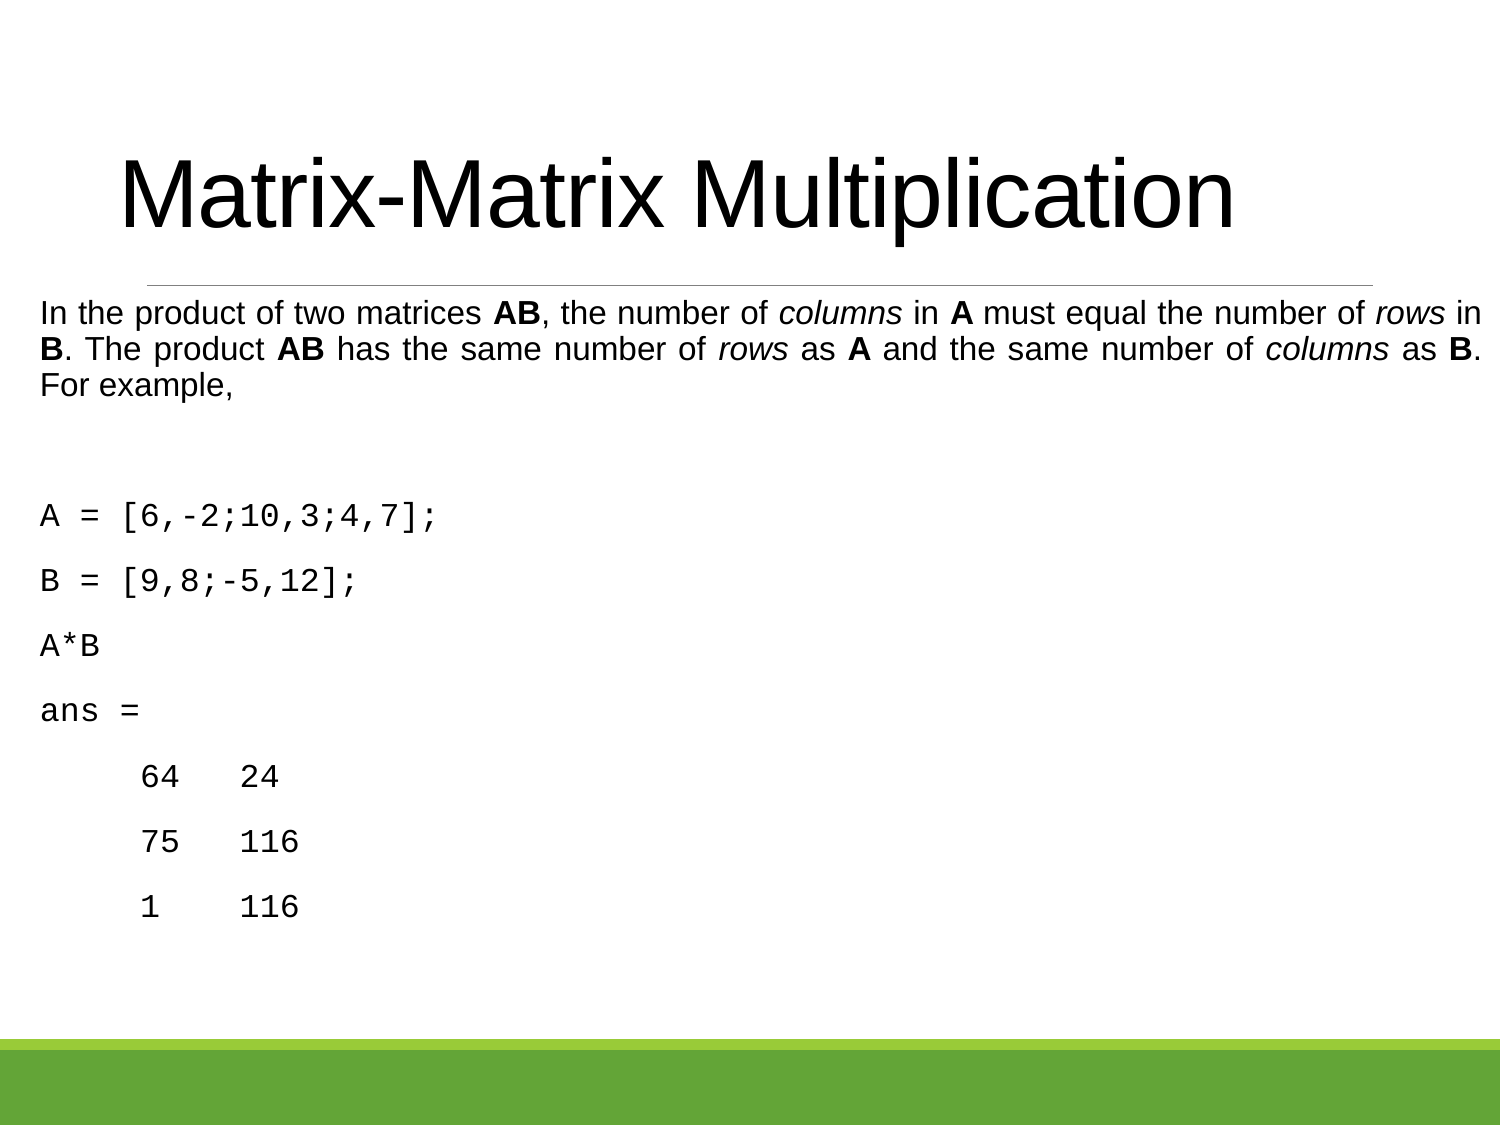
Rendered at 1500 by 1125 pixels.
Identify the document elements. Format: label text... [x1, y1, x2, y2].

title Matrix-Matrix Multiplication [103, 140, 1397, 256]
